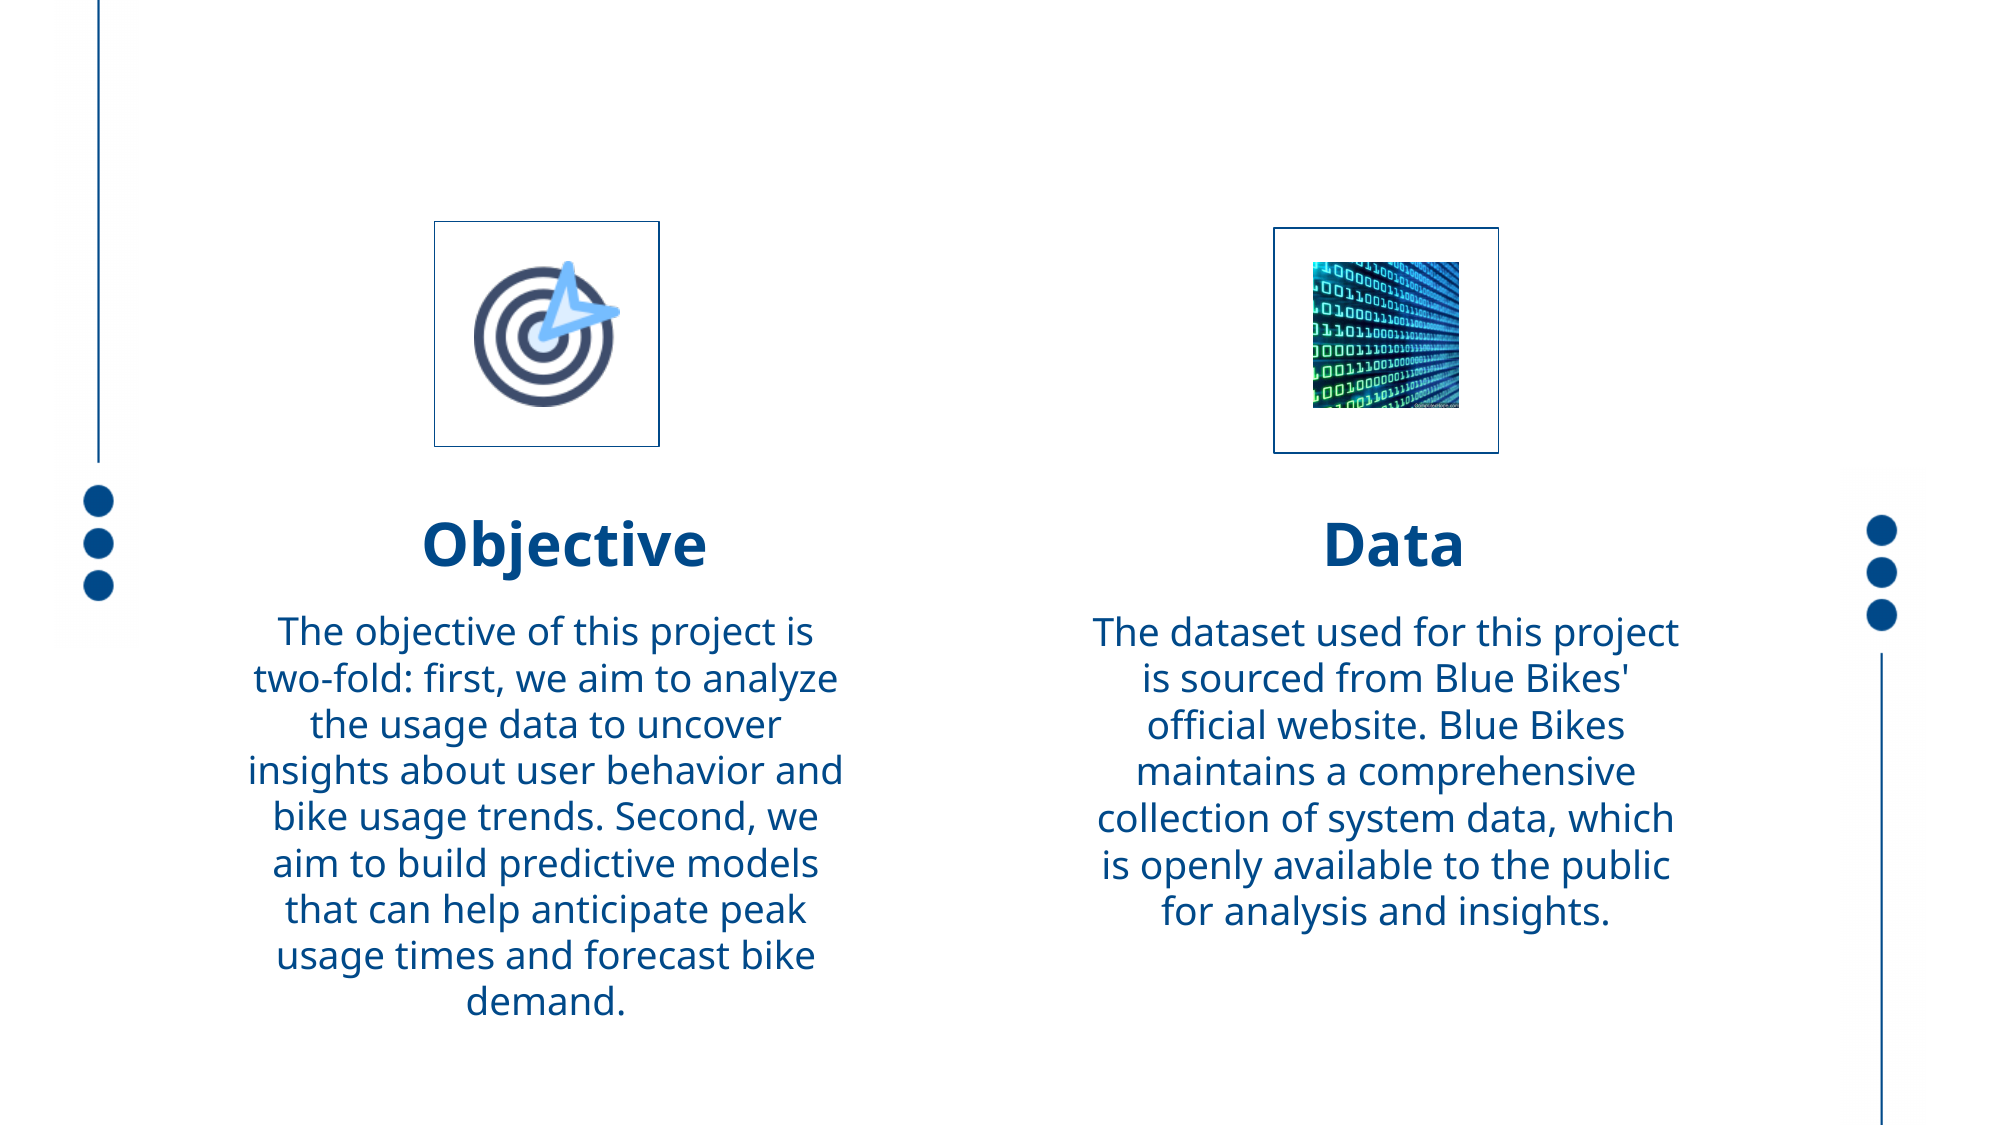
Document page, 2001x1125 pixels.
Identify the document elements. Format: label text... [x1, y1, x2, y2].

picture [55, 0, 139, 647]
picture [1313, 262, 1330, 274]
text_box The dataset used for this project is sourced from Blue Bikes' official website. Blue Bikes maintains a comprehensive collection of system data, which is openly available to the public for analysis and insights. [1064, 587, 1708, 723]
text_box [1273, 228, 1499, 453]
picture [1313, 262, 1460, 409]
picture [473, 261, 620, 408]
picture [1841, 469, 1926, 1125]
text_box [434, 221, 660, 447]
text_box The objective of this project is two-fold: first, we aim to analyze the usage data to uncover insights about user behavior and bike usage trends. Second, we aim to build predictive models that can help anticipate peak usage times and forecast bike demand. [224, 587, 868, 723]
text_box Data [1144, 486, 1628, 587]
picture [1321, 281, 1330, 294]
text_box Objective [222, 486, 908, 639]
picture [1313, 279, 1318, 291]
